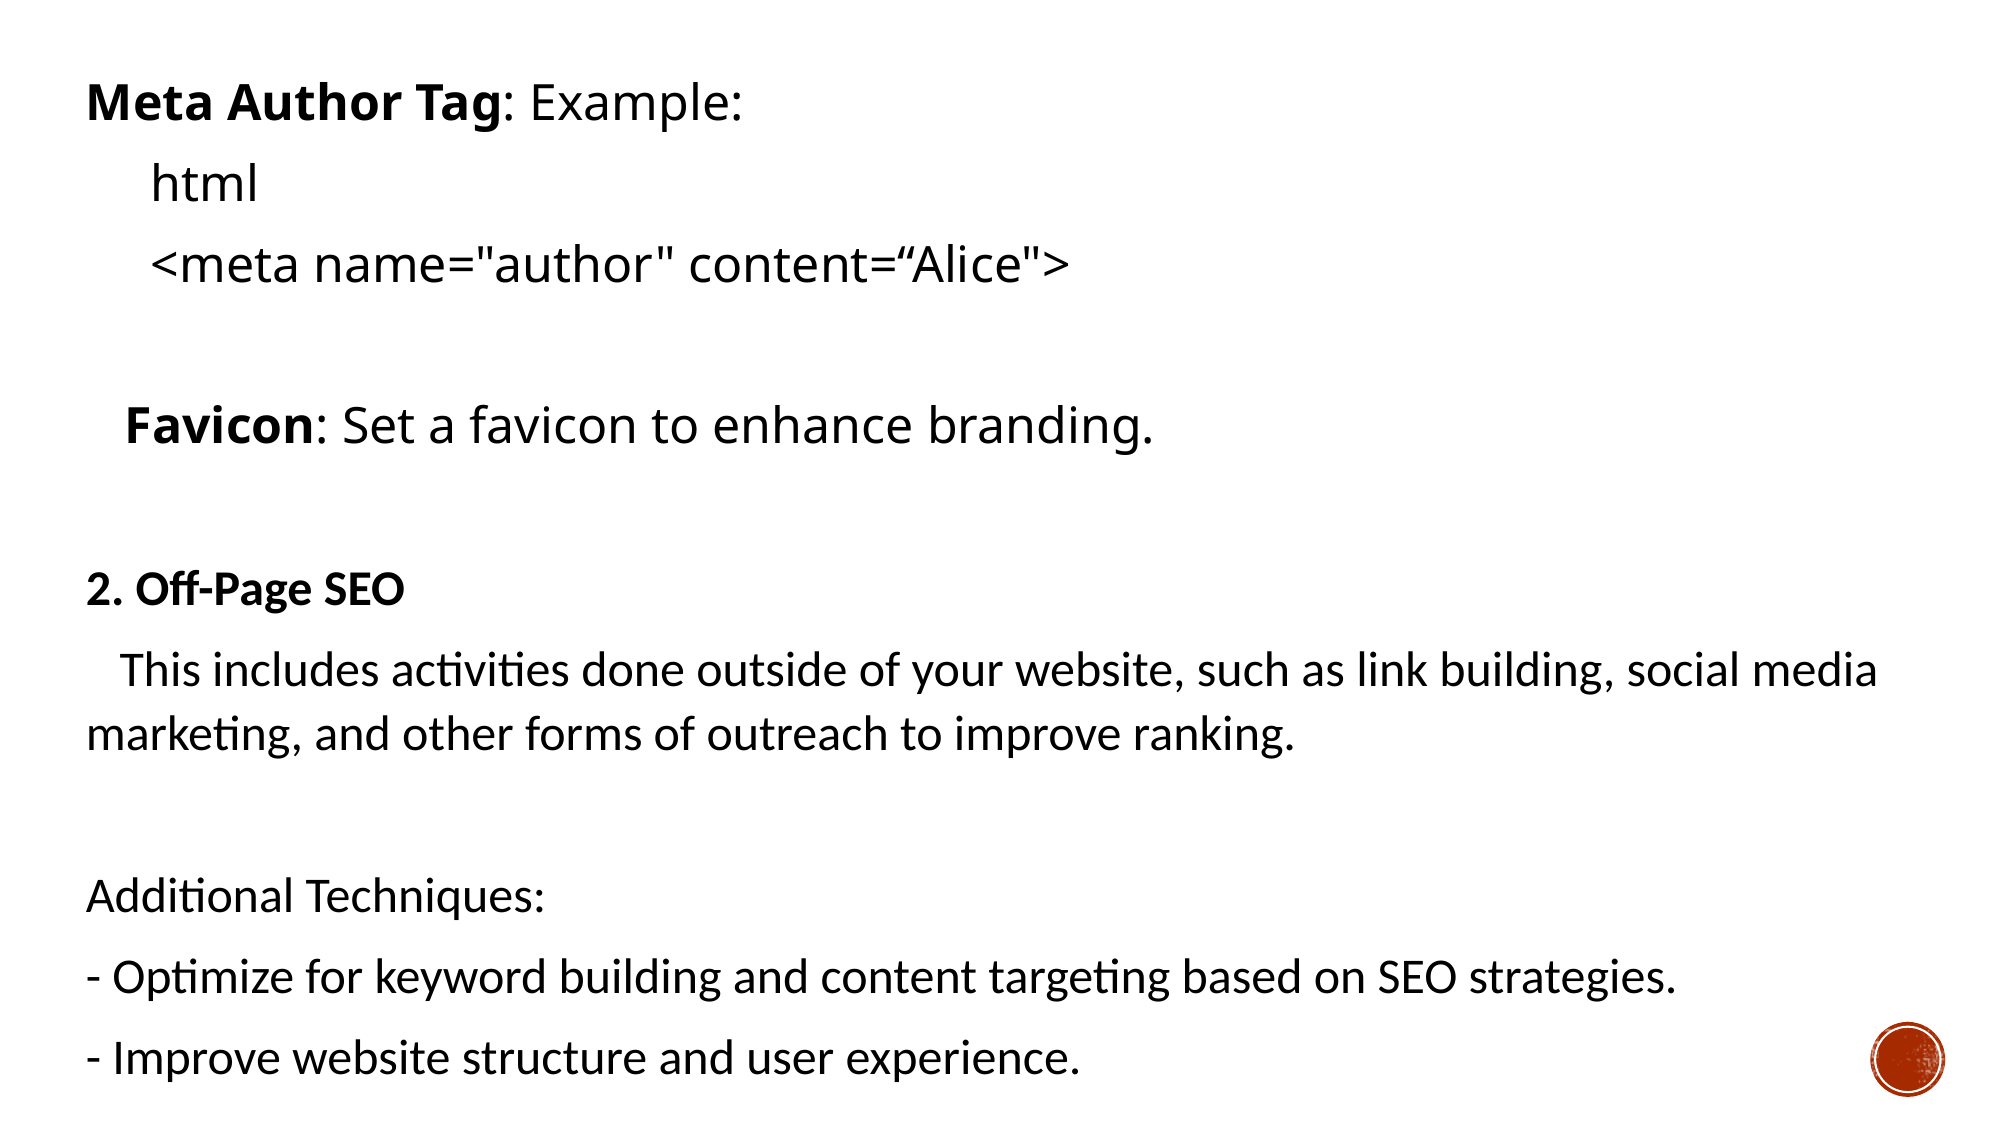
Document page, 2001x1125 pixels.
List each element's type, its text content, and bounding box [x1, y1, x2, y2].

text_box Meta Author Tag: Example: html <meta name="author" content=“Alice"> Favicon: Set a favicon to enhance branding. 2. Off-Page SEO This includes activities done outside of your website, such as link building, social media marketing, and other forms of outreach to improve ranking. Additional Techniques: - Optimize for keyword building and content targeting based on SEO strategies. - Improve website structure and user experience. [70, 58, 1927, 1125]
